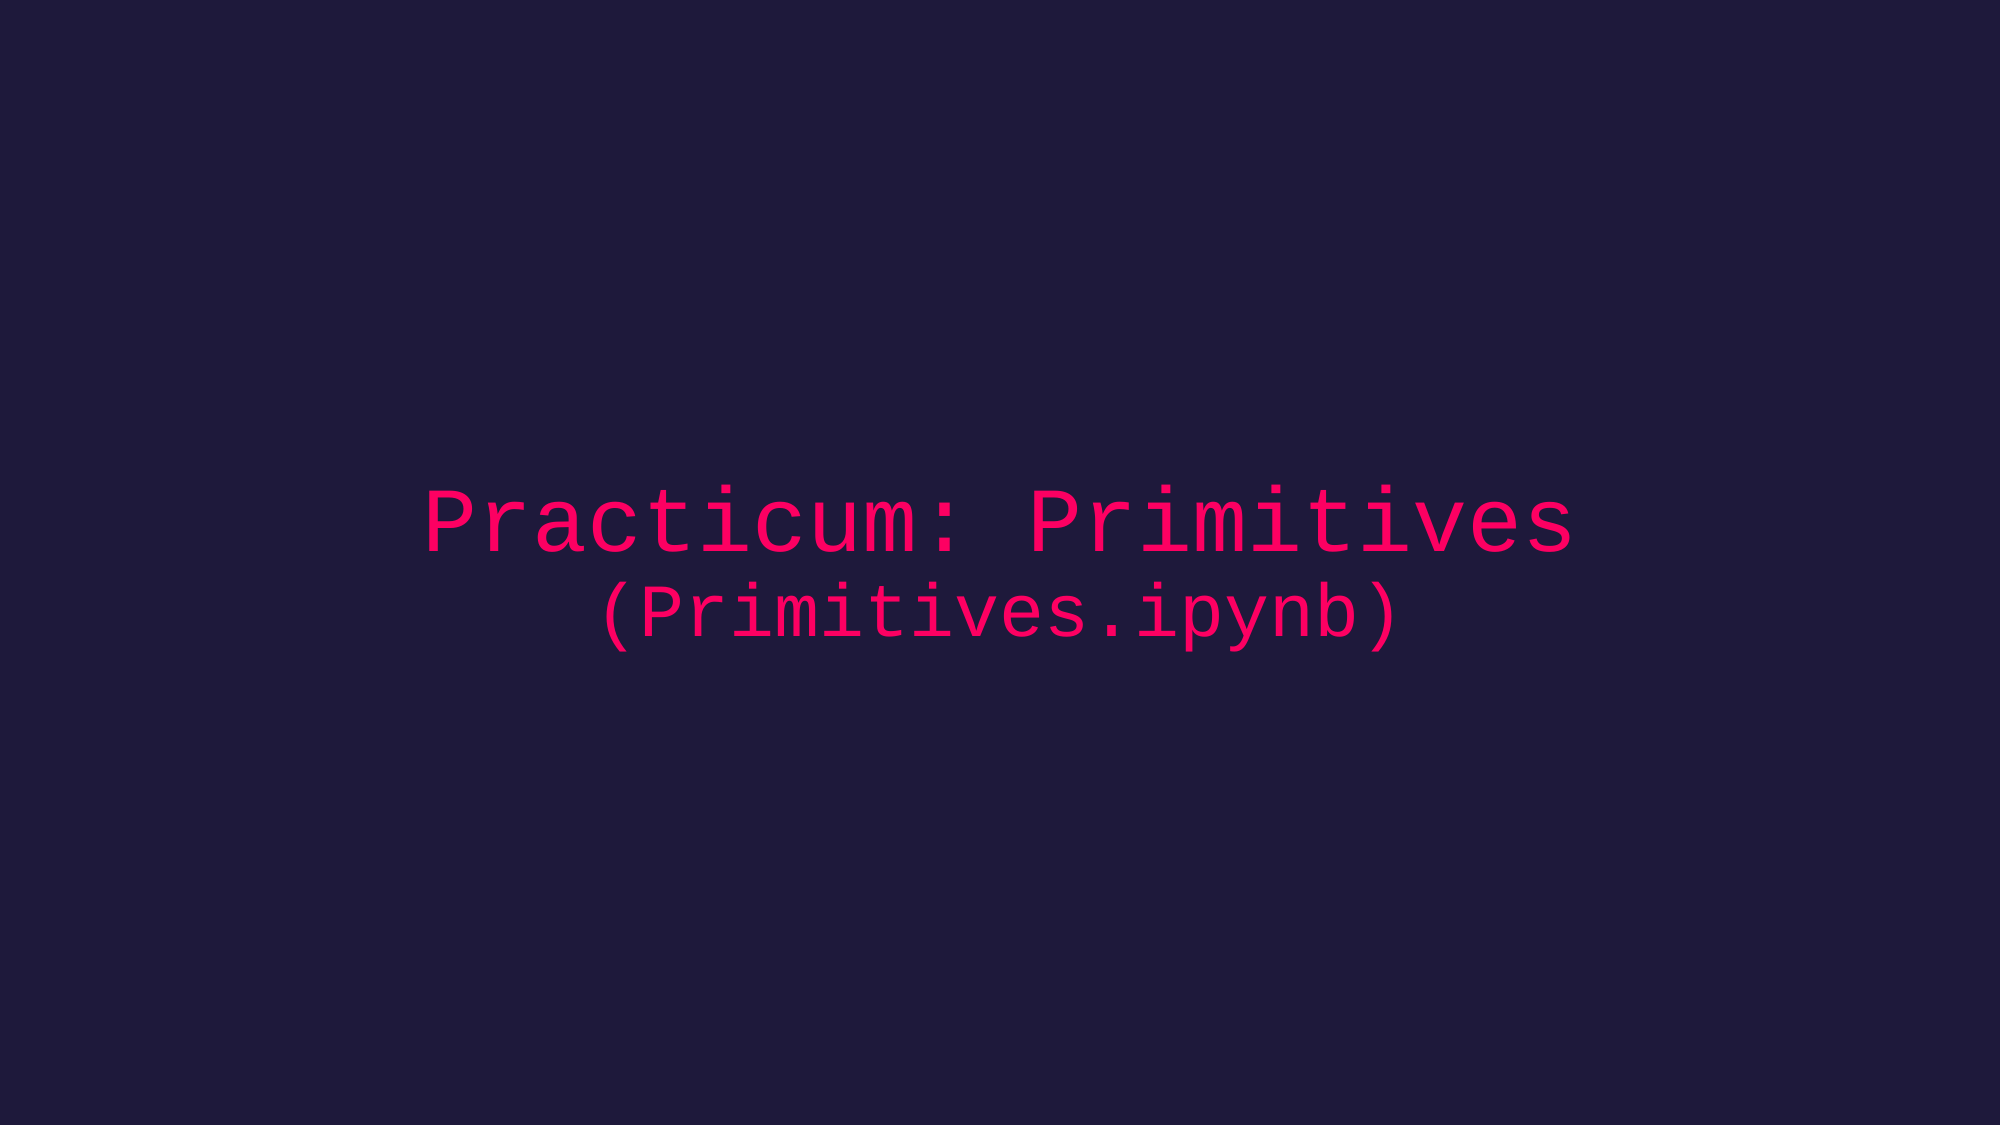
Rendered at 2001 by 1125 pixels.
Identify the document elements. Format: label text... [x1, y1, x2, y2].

title Practicum: Primitives (Primitives.ipynb) [192, 421, 1808, 704]
